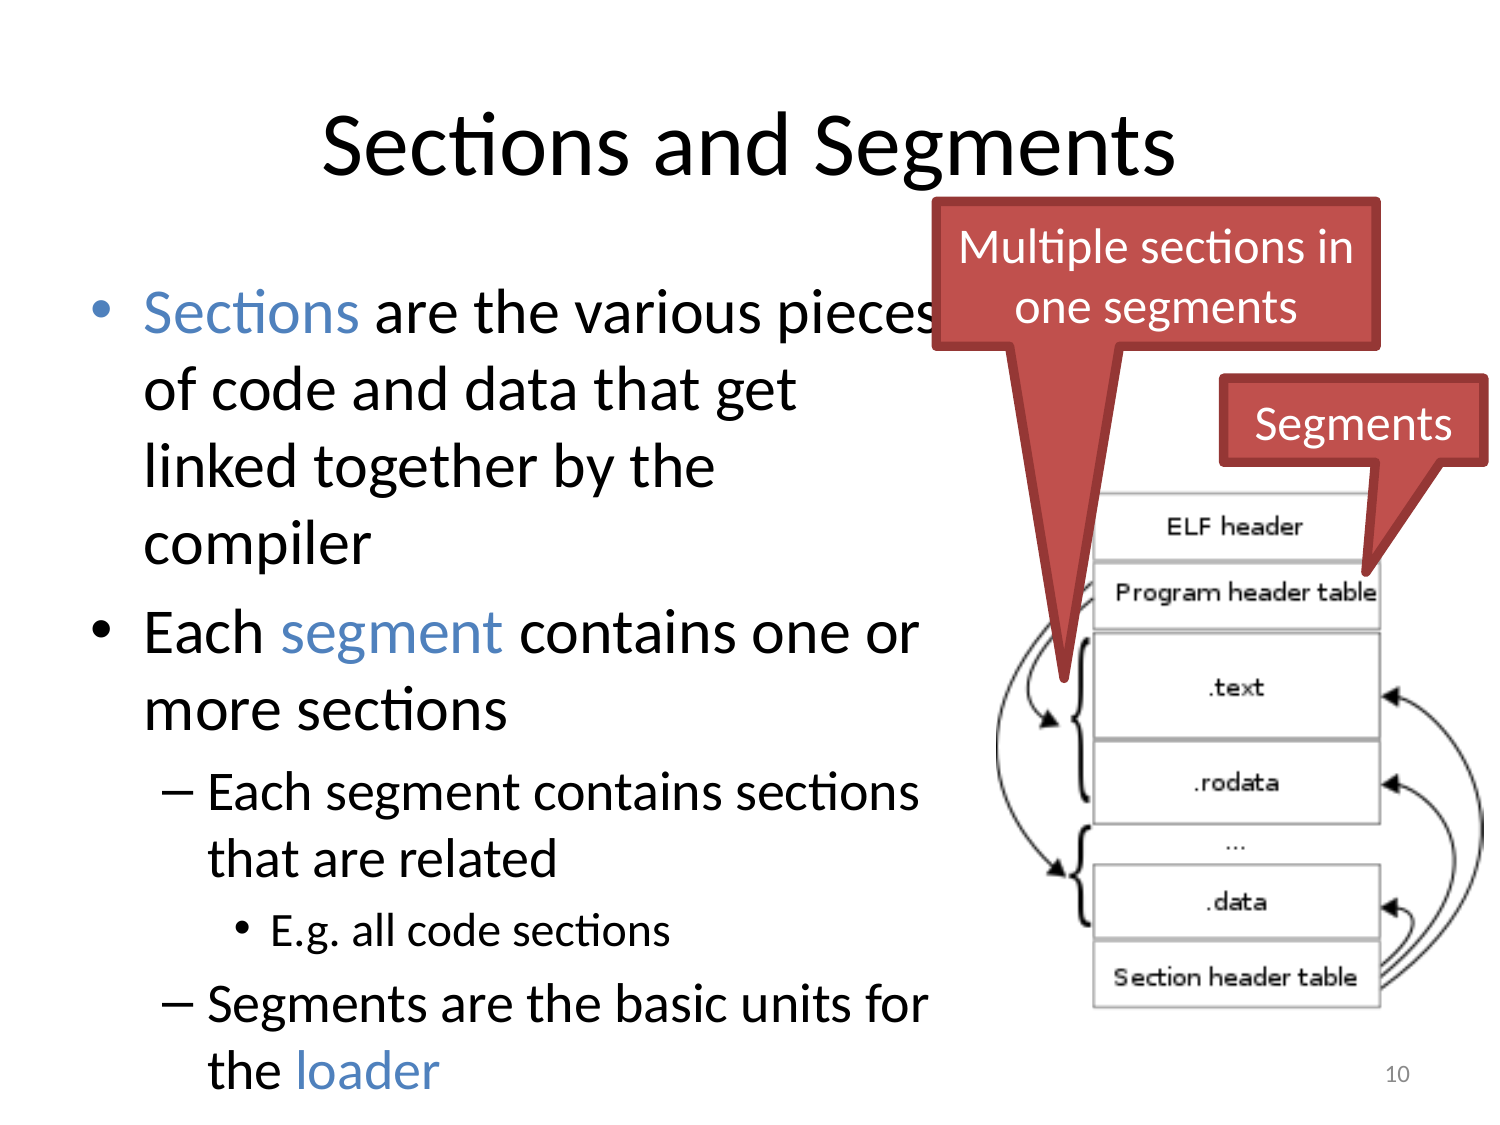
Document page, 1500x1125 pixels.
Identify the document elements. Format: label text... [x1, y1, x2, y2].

picture [996, 481, 1485, 1024]
slide_number 10 [1074, 1042, 1425, 1103]
list Sections are the various pieces of code and data that get linked together by the compiler Each segment contains one or more sections Each segment contains sections that are related E.g. all code sections Segments are the basic units for the loader [75, 262, 972, 1116]
text_box Segments [1221, 376, 1486, 480]
title Sections and Segments [75, 45, 1425, 233]
text_box Multiple sections in one segments [934, 199, 1379, 480]
